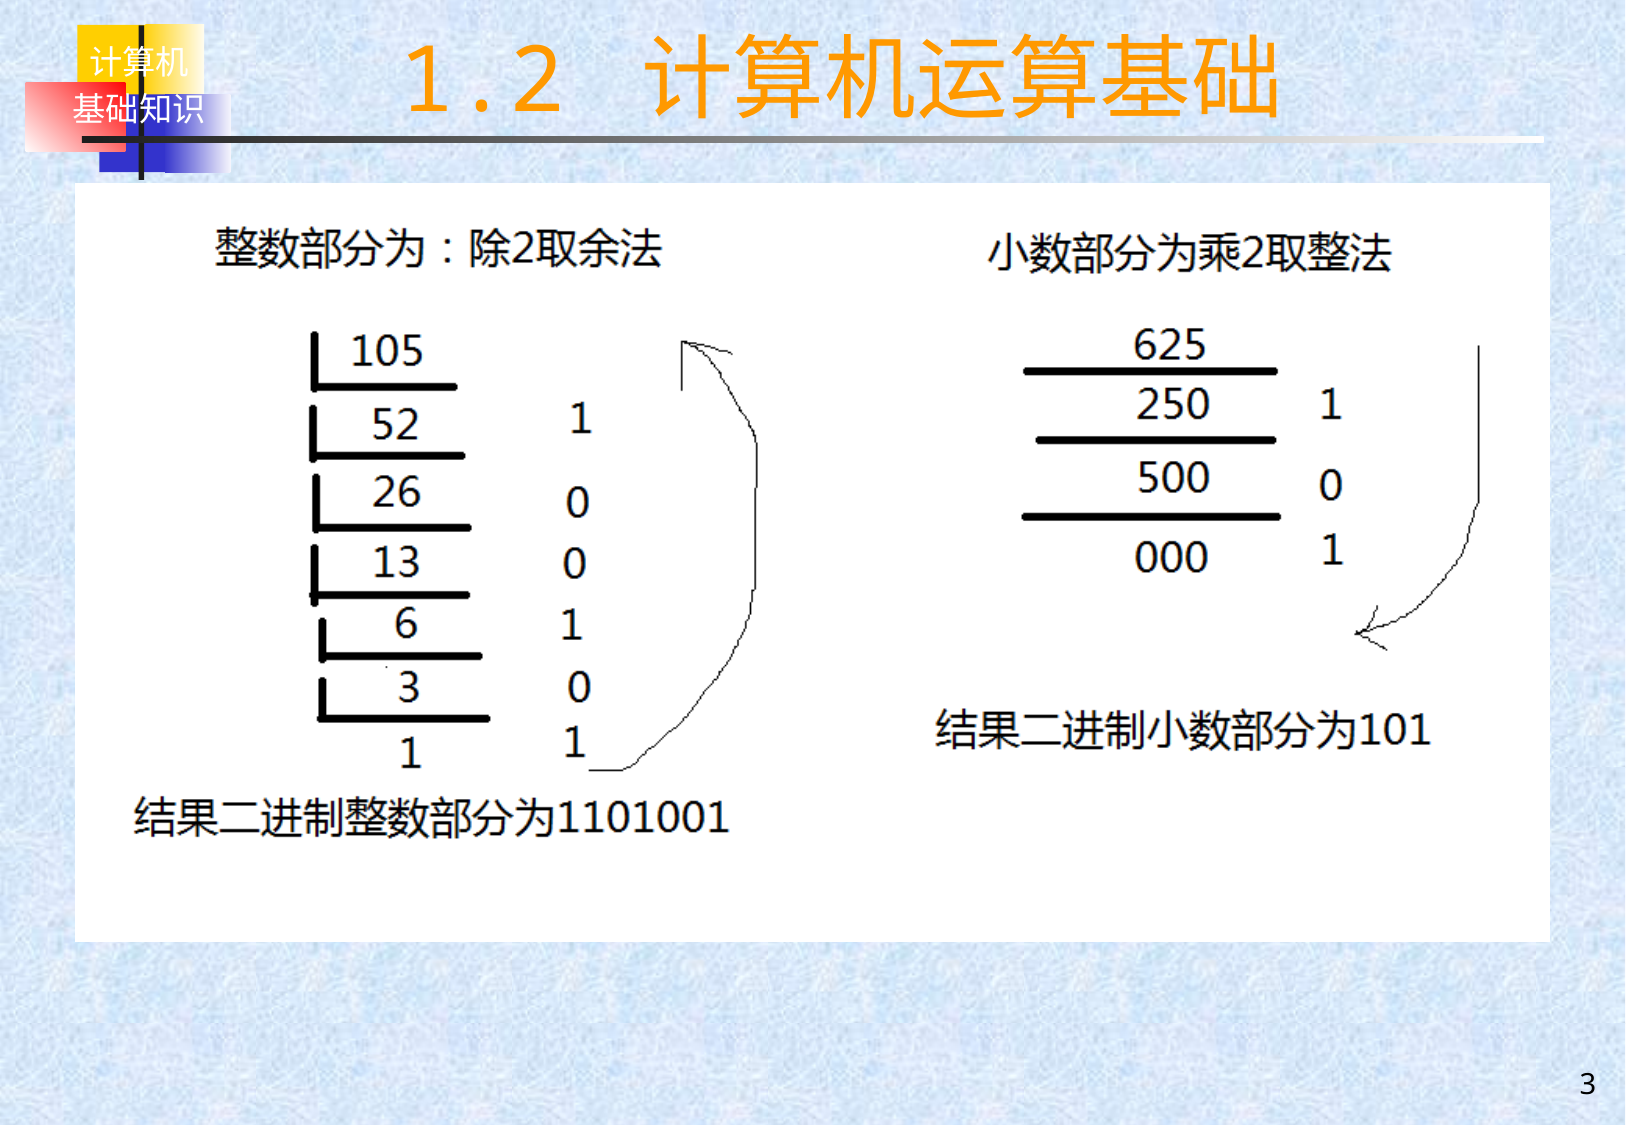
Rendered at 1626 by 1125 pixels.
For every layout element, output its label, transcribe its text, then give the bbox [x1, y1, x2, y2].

title 1.2 计算机运算基础 [310, 12, 1372, 138]
slide_number 3 [1438, 1062, 1612, 1113]
picture [0, 0, 1626, 1125]
